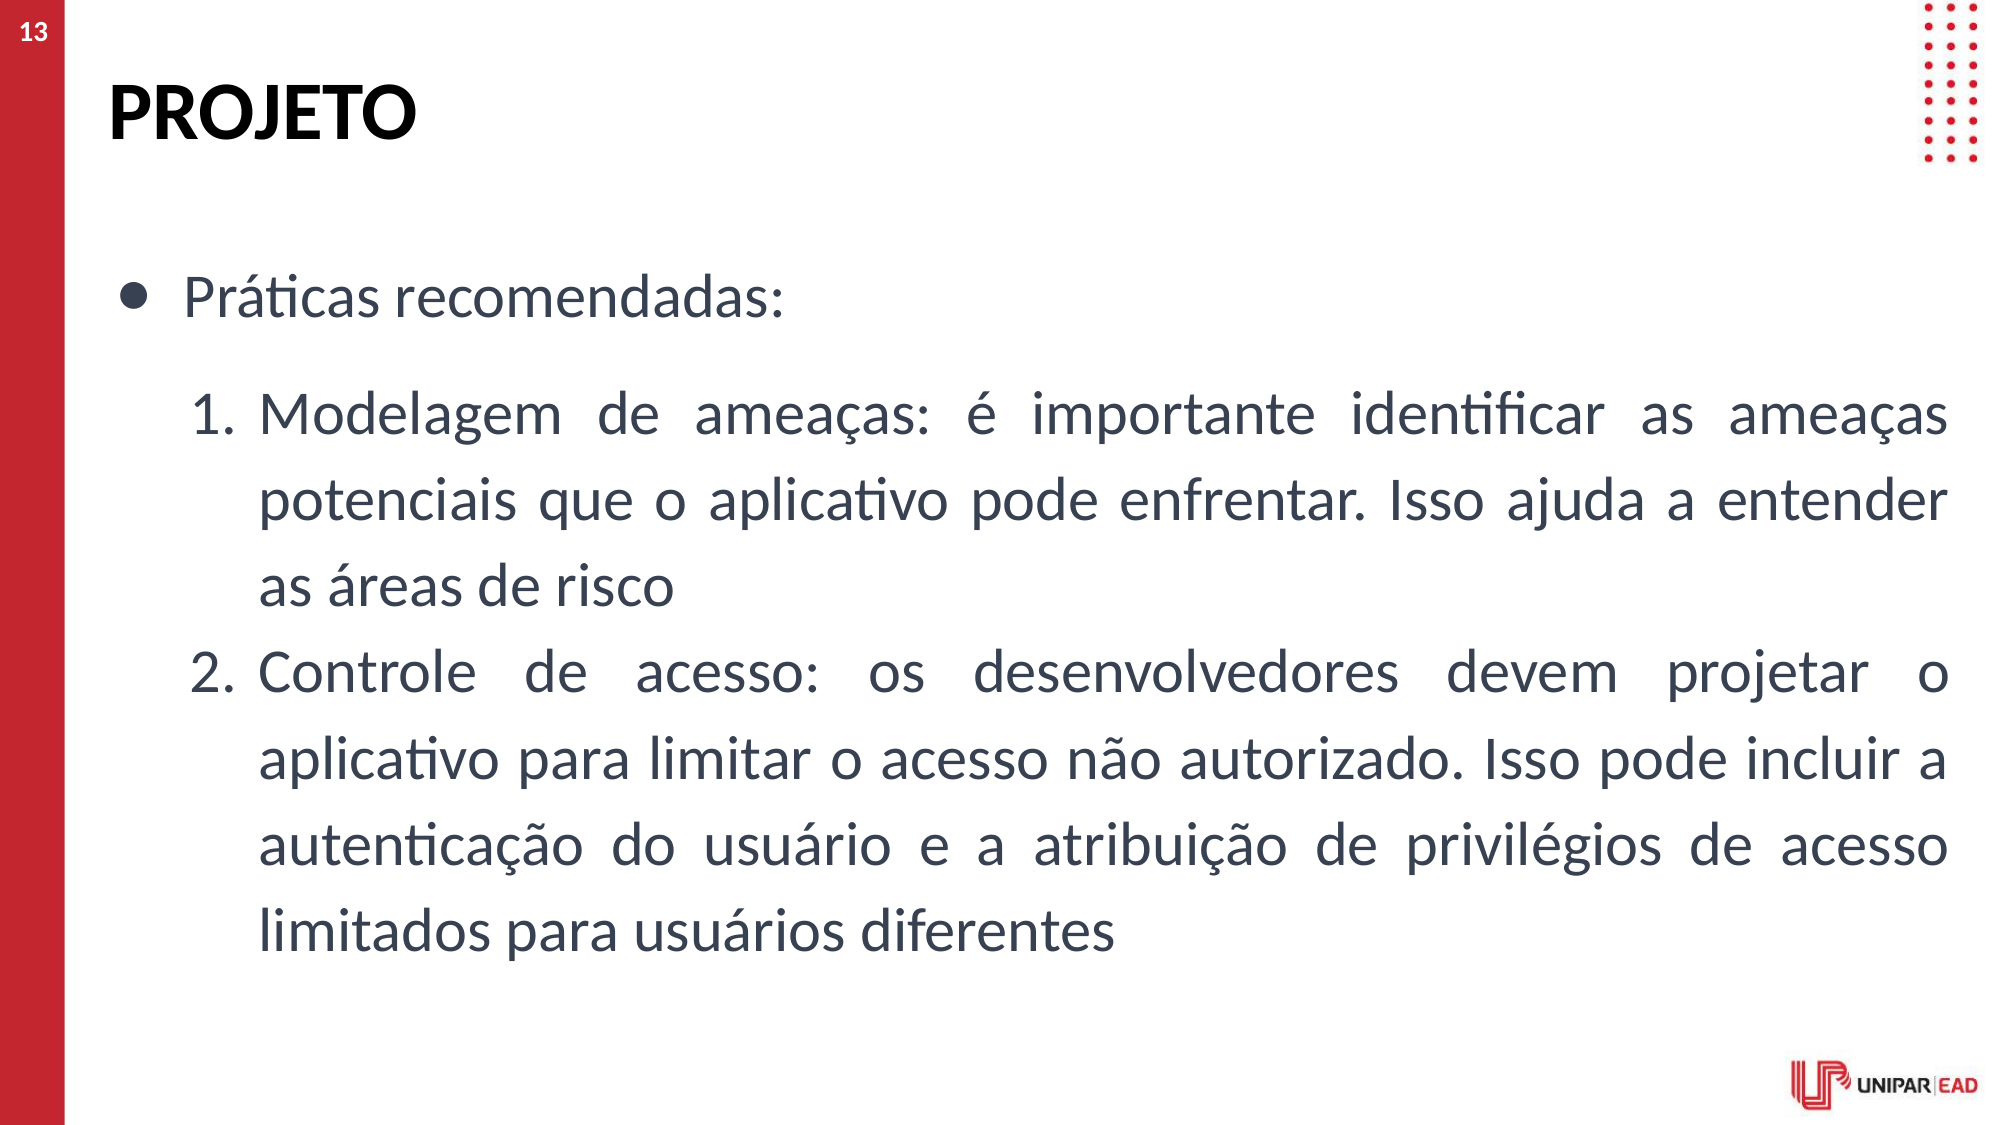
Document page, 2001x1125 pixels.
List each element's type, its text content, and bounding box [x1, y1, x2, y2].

slide_number 13 [0, 0, 73, 60]
picture [0, 0, 2001, 1125]
list Práticas recomendadas: Modelagem de ameaças: é importante identificar as ameaças potenciais que o aplicativo pode enfrentar. Isso ajuda a entender as áreas de risco Controle de acesso: os desenvolvedores devem projetar o aplicativo para limitar o acesso não autorizado. Isso pode incluir a autenticação do usuário e a atribuição de privilégios de acesso limitados para usuários diferentes [93, 235, 1967, 1044]
title PROJETO [93, 59, 1917, 189]
